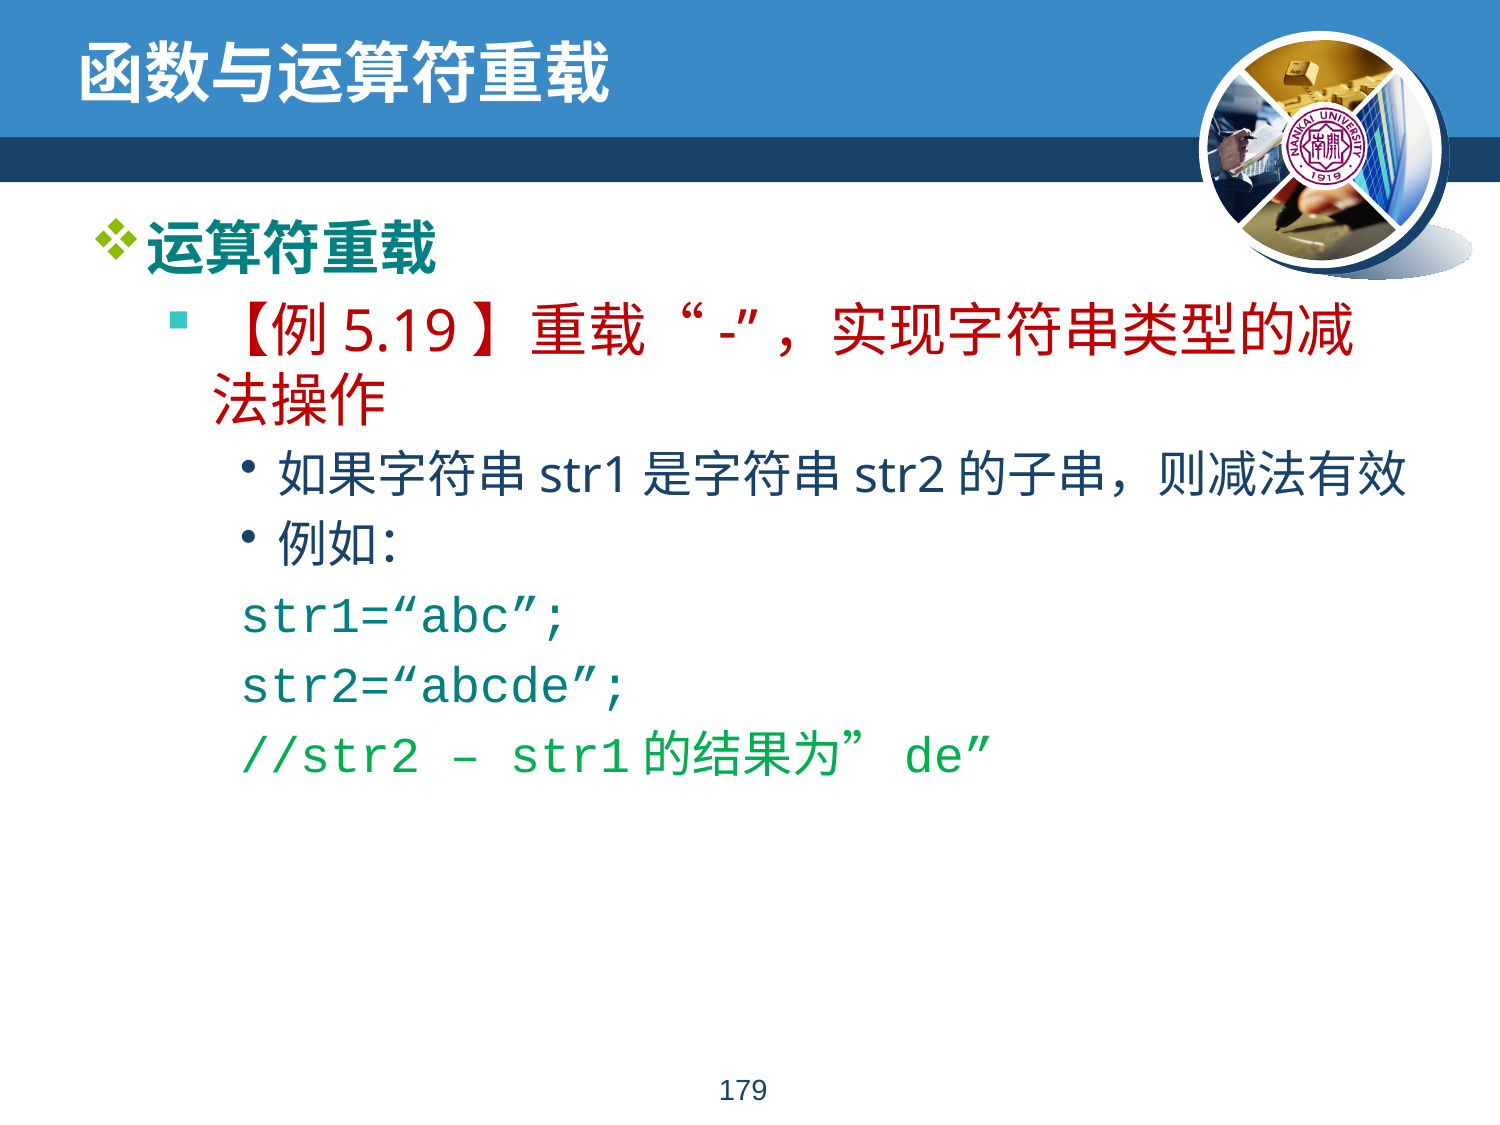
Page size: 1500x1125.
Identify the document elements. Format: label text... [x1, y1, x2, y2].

title 函数与运算符重载 [62, 24, 1275, 118]
slide_number 178 [607, 1063, 879, 1112]
list 运算符重载 【例5.19】重载“-”，实现字符串类型的减法操作 如果字符串str1是字符串str2的子串，则减法有效 例如： str1=“abc”; str2=“abcde”; //str2 – str1的结果为”de” [75, 203, 1425, 1065]
picture [1207, 40, 1433, 203]
